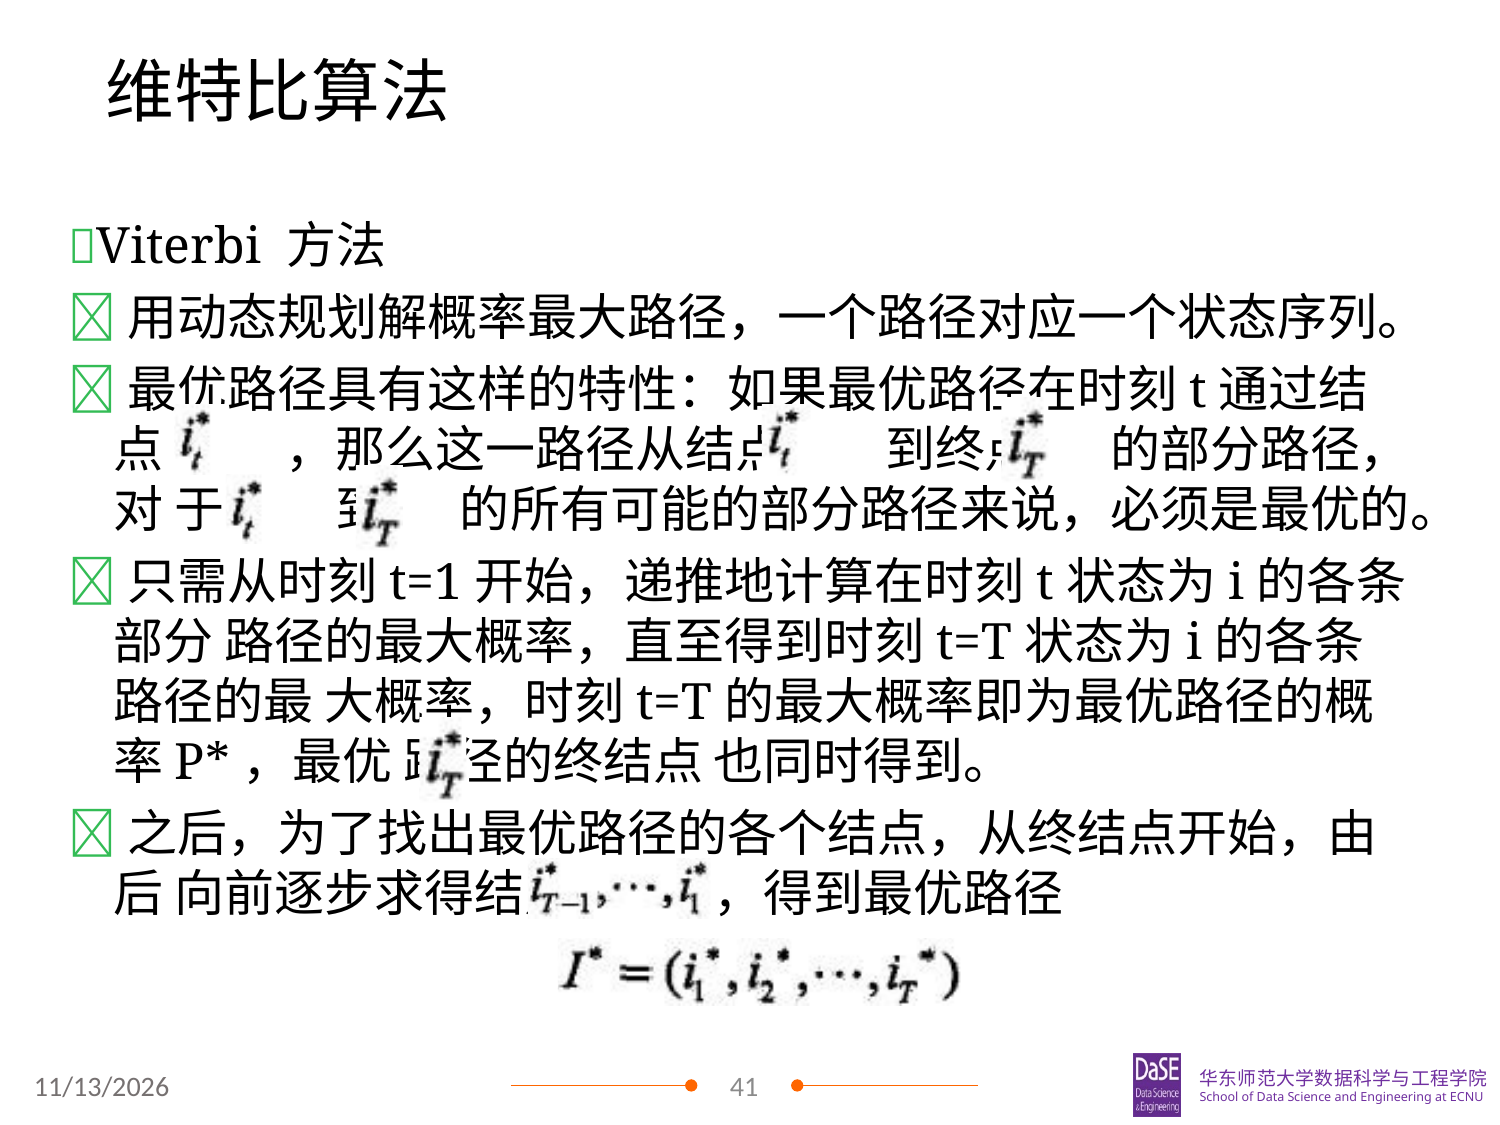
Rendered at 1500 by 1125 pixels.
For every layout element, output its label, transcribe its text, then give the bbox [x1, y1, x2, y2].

text_box [225, 474, 278, 544]
title 维特比算法 [103, 0, 1397, 183]
text_box [557, 938, 961, 1006]
picture [1133, 1053, 1181, 1117]
text_box [419, 717, 467, 805]
text_box [355, 465, 403, 553]
text_box [527, 858, 717, 919]
text_box [1001, 397, 1049, 485]
text_box Viterbi 方法 用动态规划解概率最大路径，一个路径对应一个状态序列。 最优路径具有这样的特性：如果最优路径在时刻t通过结 点 ，那么这一路径从结点 到终点 的部分路径，对 于从 到 的所有可能的部分路径来说，必须是最优的。 只需从时刻t=1开始，递推地计算在时刻t状态为i的各条部分 路径的最大概率，直至得到时刻t=T状态为i的各条路径的最 大概率，时刻t=T的最大概率即为最优路径的概率P*，最优 路径的终结点 也同时得到。 之后，为了找出最优路径的各个结点，从终结点开始，由后 向前逐步求得结点 ，得到最优路径 [65, 213, 1418, 922]
text_box [174, 404, 226, 475]
text_box [761, 404, 811, 478]
